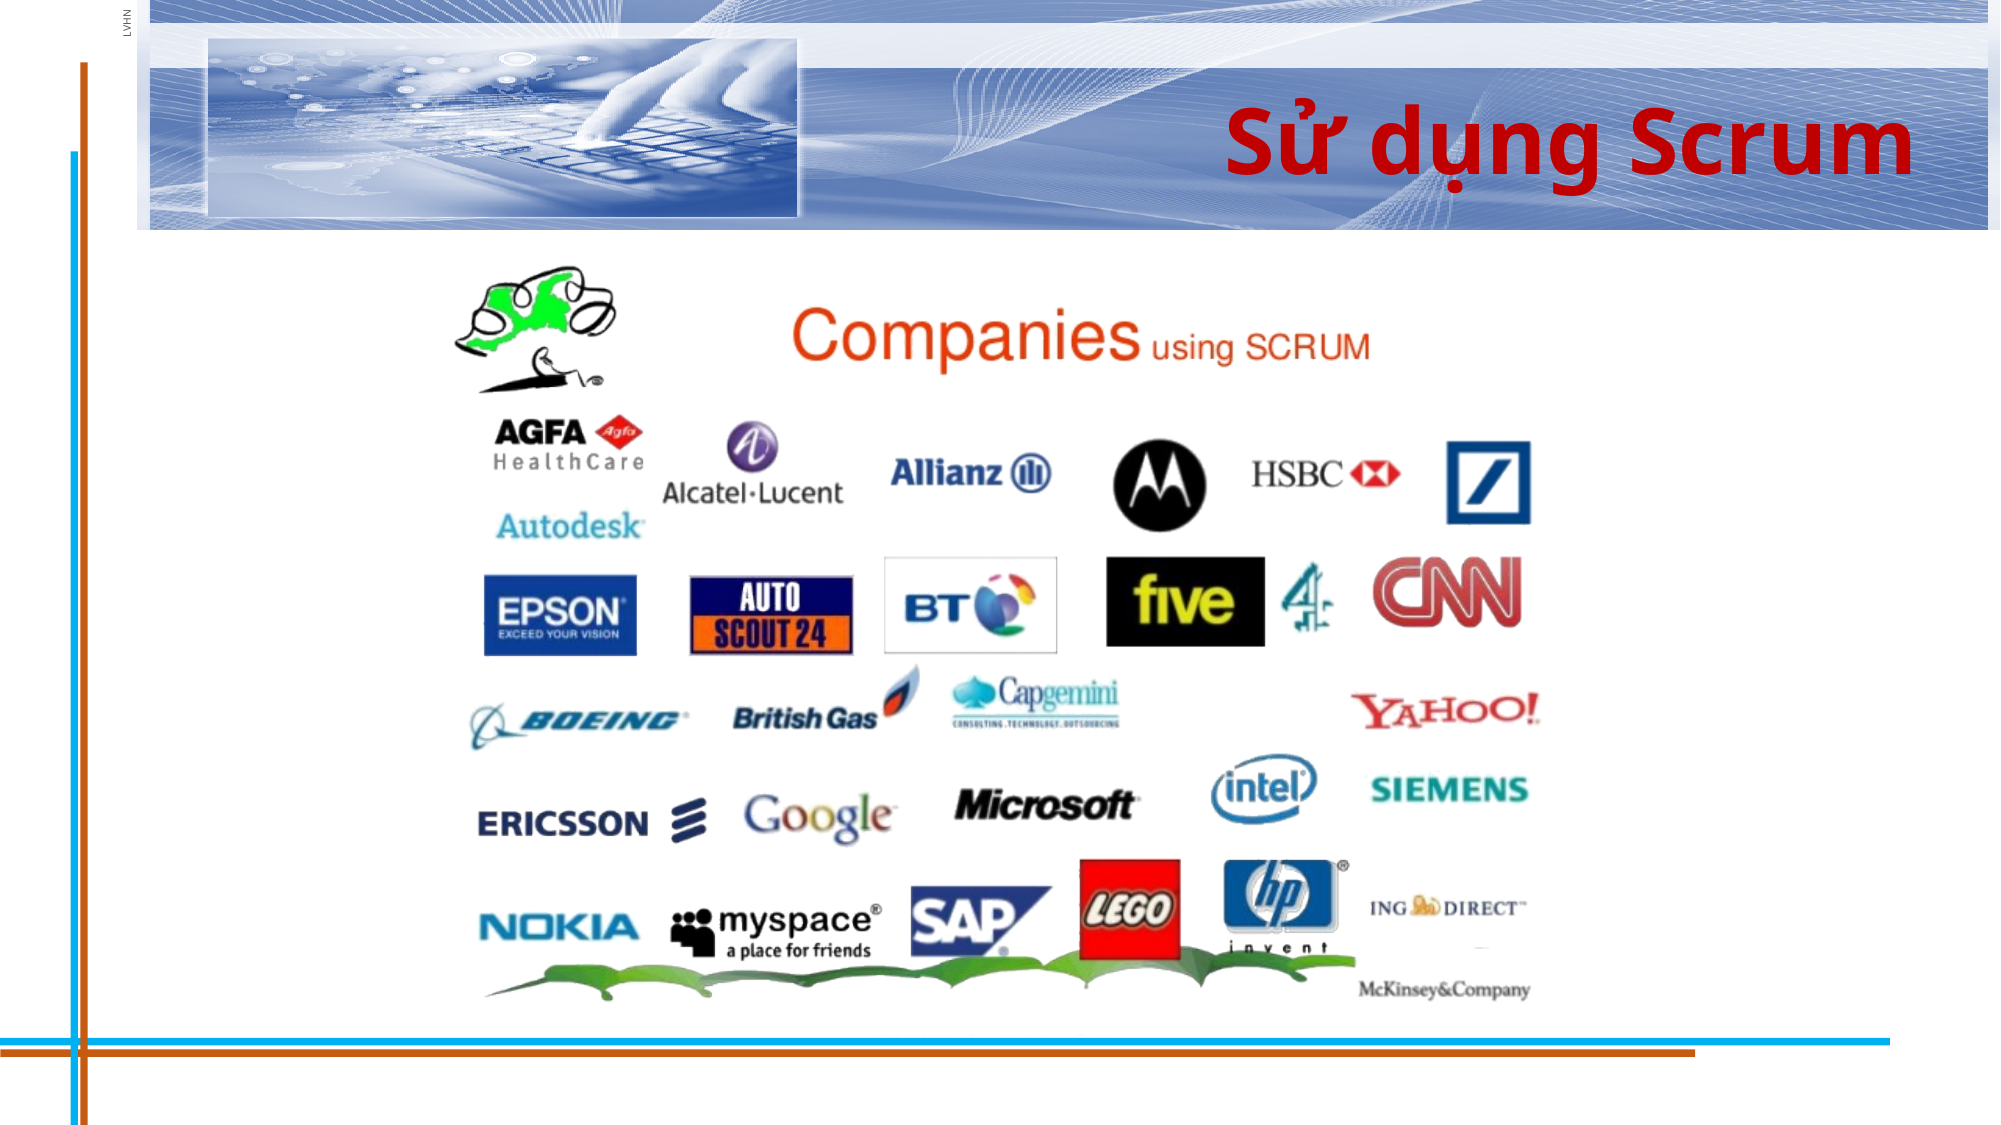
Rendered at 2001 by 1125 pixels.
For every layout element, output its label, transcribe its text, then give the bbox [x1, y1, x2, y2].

picture [431, 227, 1569, 1035]
title Sử dụng Scrum [137, 36, 1934, 254]
